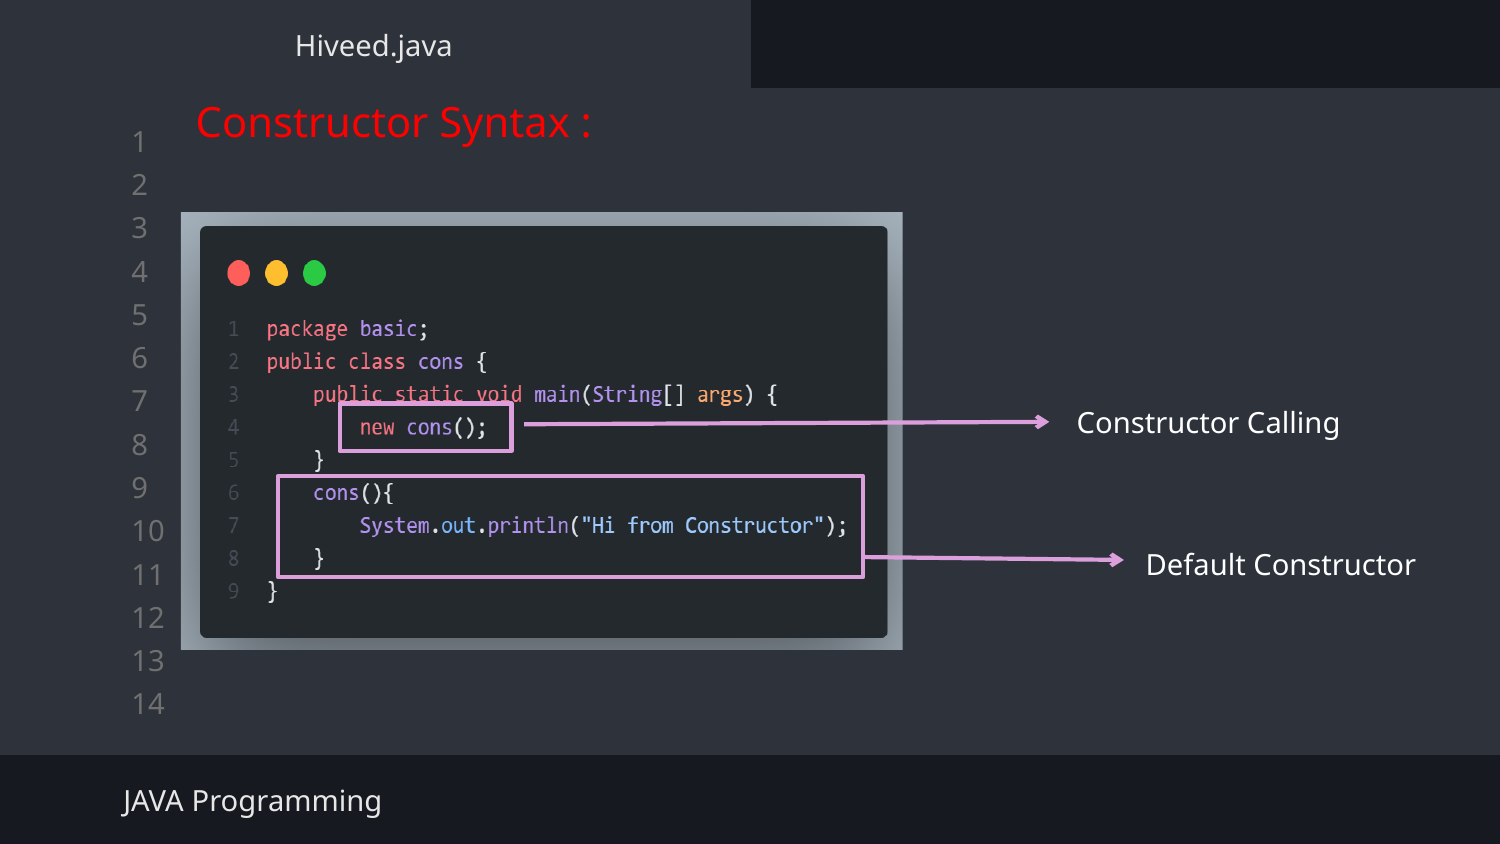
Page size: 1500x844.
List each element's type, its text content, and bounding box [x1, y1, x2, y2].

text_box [523, 421, 1050, 425]
text_box Constructor Calling [1061, 396, 1400, 447]
text_box Default Constructor [1130, 539, 1469, 589]
picture [180, 212, 903, 650]
subtitle JAVA Programming [108, 770, 907, 829]
text_box Constructor Syntax : [180, 88, 898, 153]
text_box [863, 556, 1125, 561]
subtitle Hiveed.java [0, 15, 749, 74]
